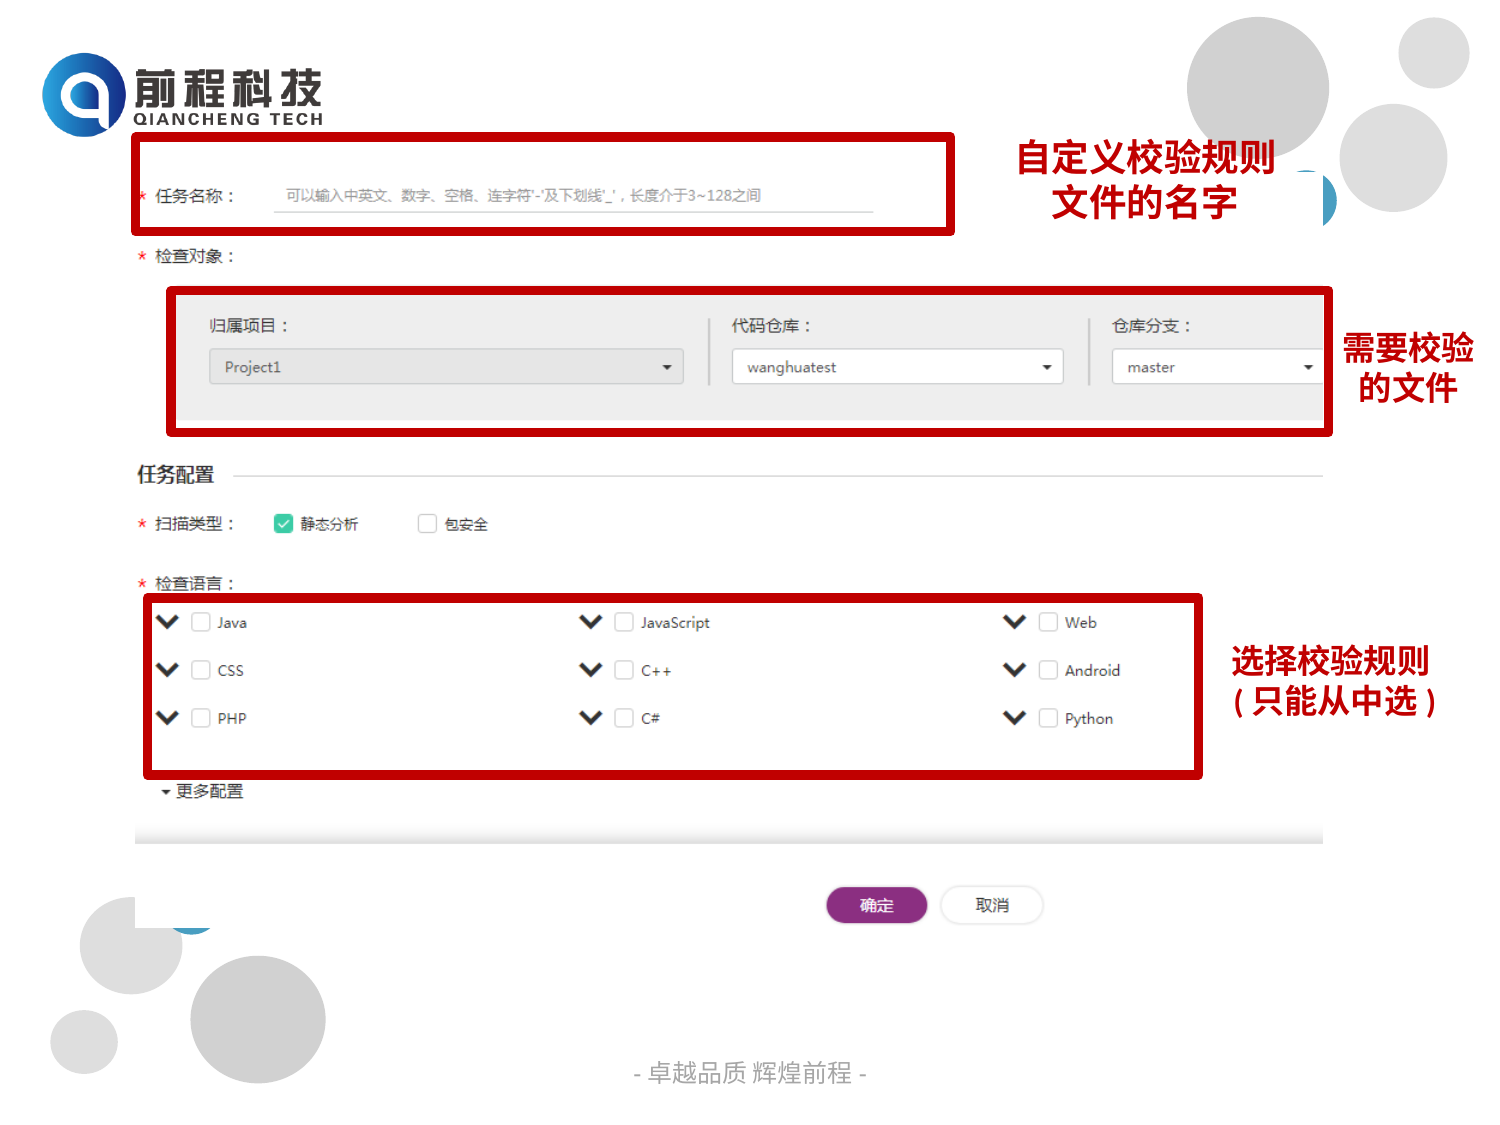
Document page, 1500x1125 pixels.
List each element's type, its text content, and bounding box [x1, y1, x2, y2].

picture [17, 30, 342, 156]
picture [135, 172, 1324, 928]
text_box 需要校验的文件 [1328, 277, 1500, 458]
text_box 自定义校验规则文件的名字 [984, 135, 1307, 171]
text_box [134, 135, 953, 172]
footer -卓越品质 辉煌前程- [512, 1042, 988, 1103]
text_box 选择校验规则(只能从中选) [1328, 596, 1461, 765]
